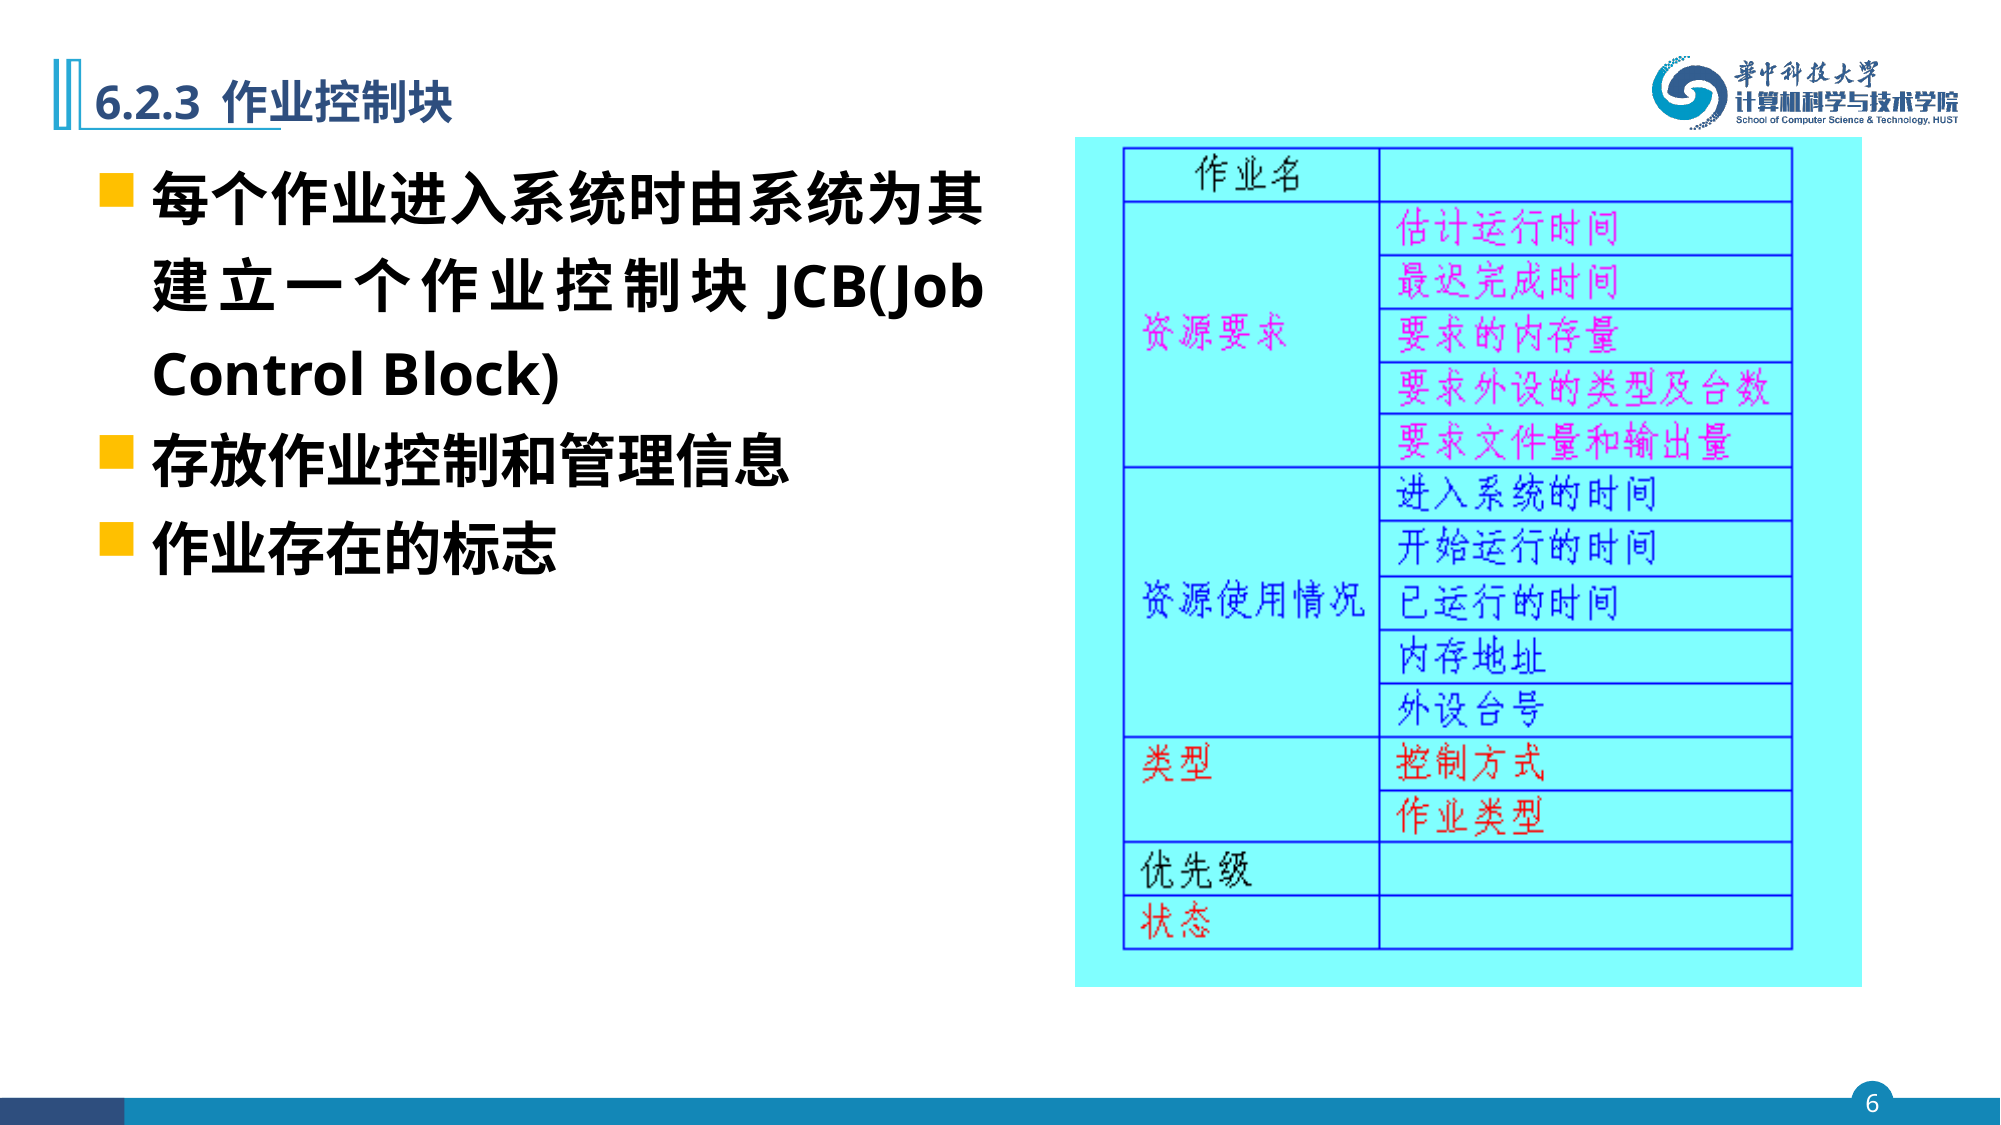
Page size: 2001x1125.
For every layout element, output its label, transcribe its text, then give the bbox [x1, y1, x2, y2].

list 每个作业进入系统时由系统为其建立一个作业控制块JCB(Job Control Block) 存放作业控制和管理信息 作业存在的标志 [80, 137, 1000, 1098]
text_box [1075, 137, 1862, 987]
title 6.2.3 作业控制块 [80, 51, 1653, 137]
picture [1653, 56, 1678, 79]
picture [1653, 56, 1958, 130]
